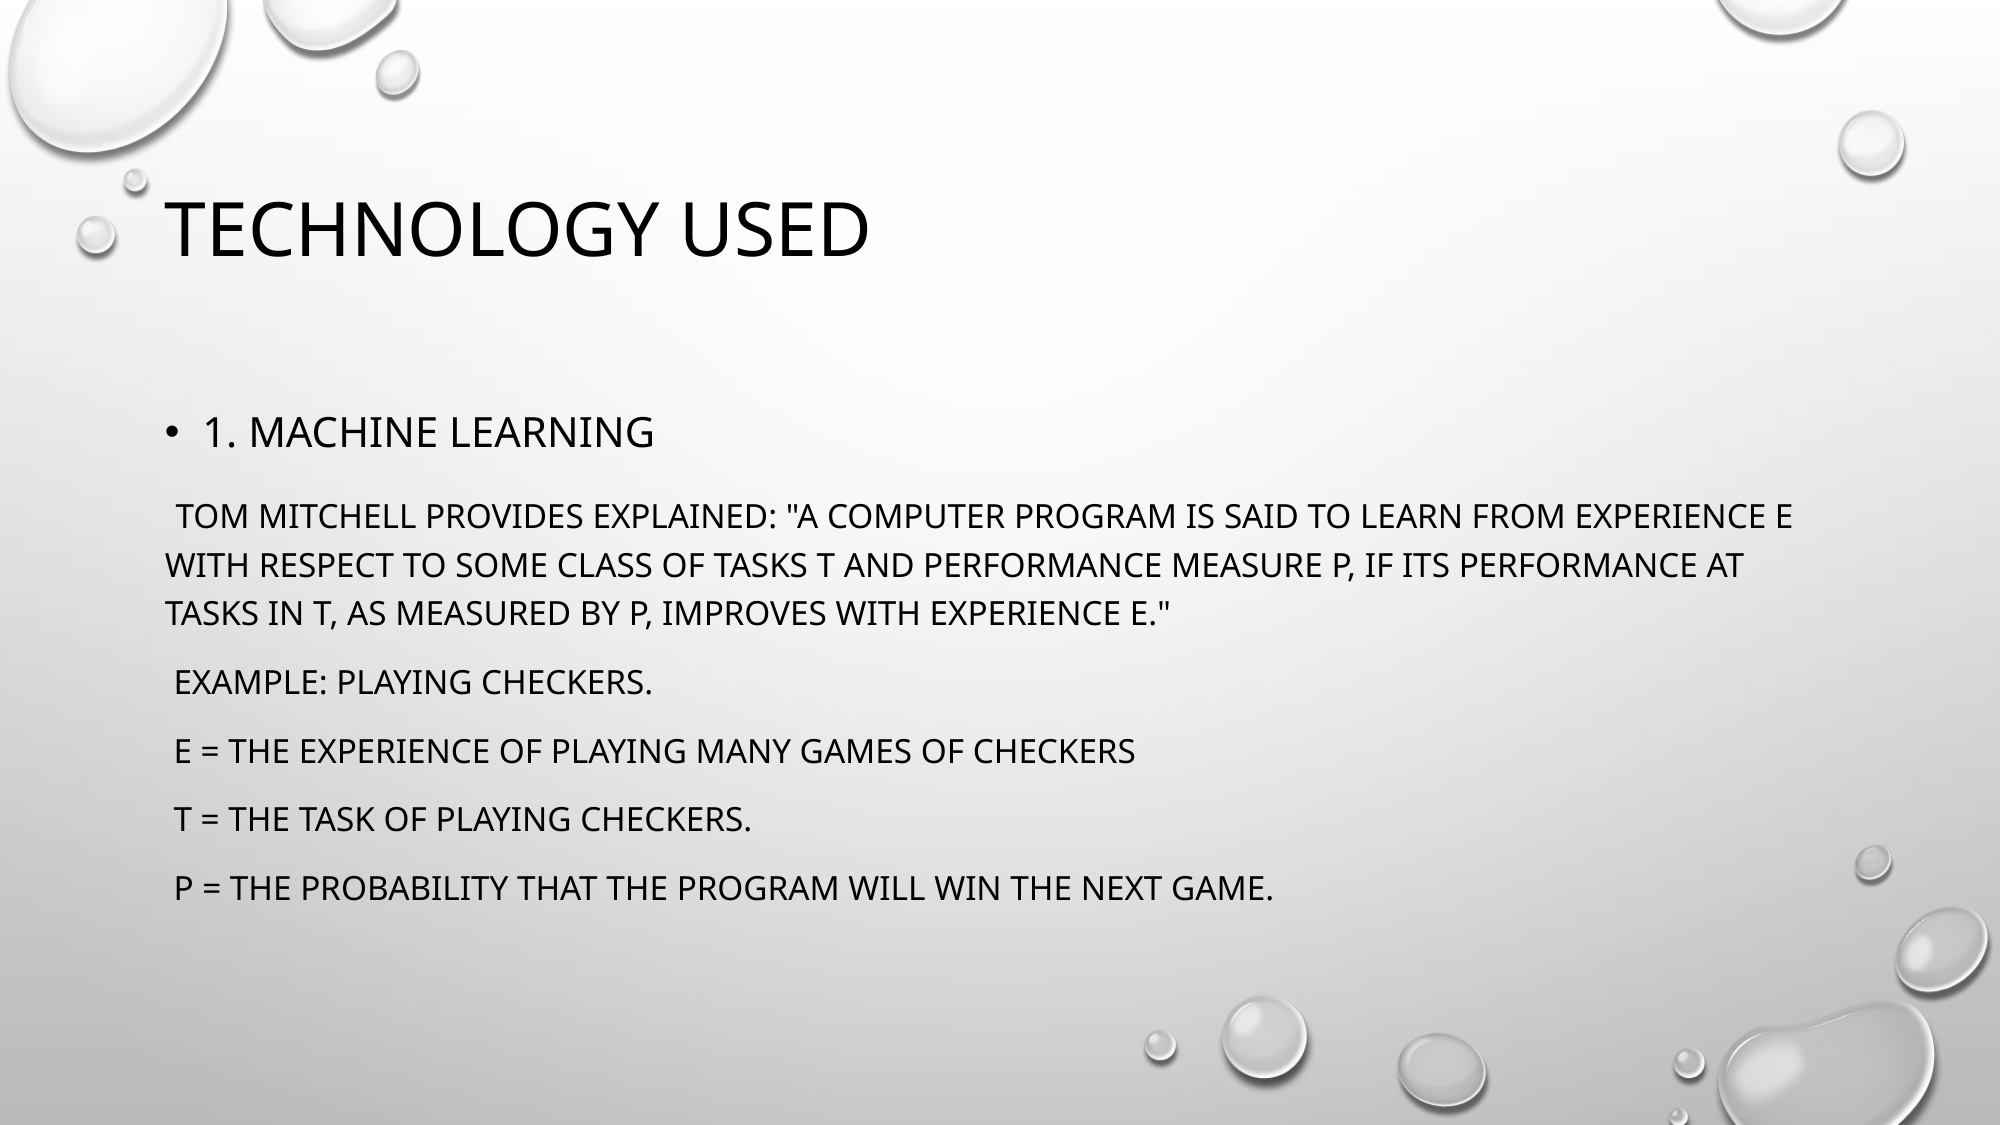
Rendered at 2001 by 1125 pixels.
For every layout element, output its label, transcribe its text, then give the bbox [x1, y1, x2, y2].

picture [0, 0, 2000, 1125]
title Technology Used [149, 101, 1851, 364]
list 1. Machine Learning Tom Mitchell provides explained: "A computer program is said to learn from experience E with respect to some class of tasks T and performance measure P, if its performance at tasks in T, as measured by P, improves with experience E." Example: playing checkers. E = the experience of playing many games of checkers T = the task of playing checkers. P = the probability that the program will win the next game. [149, 388, 1850, 950]
